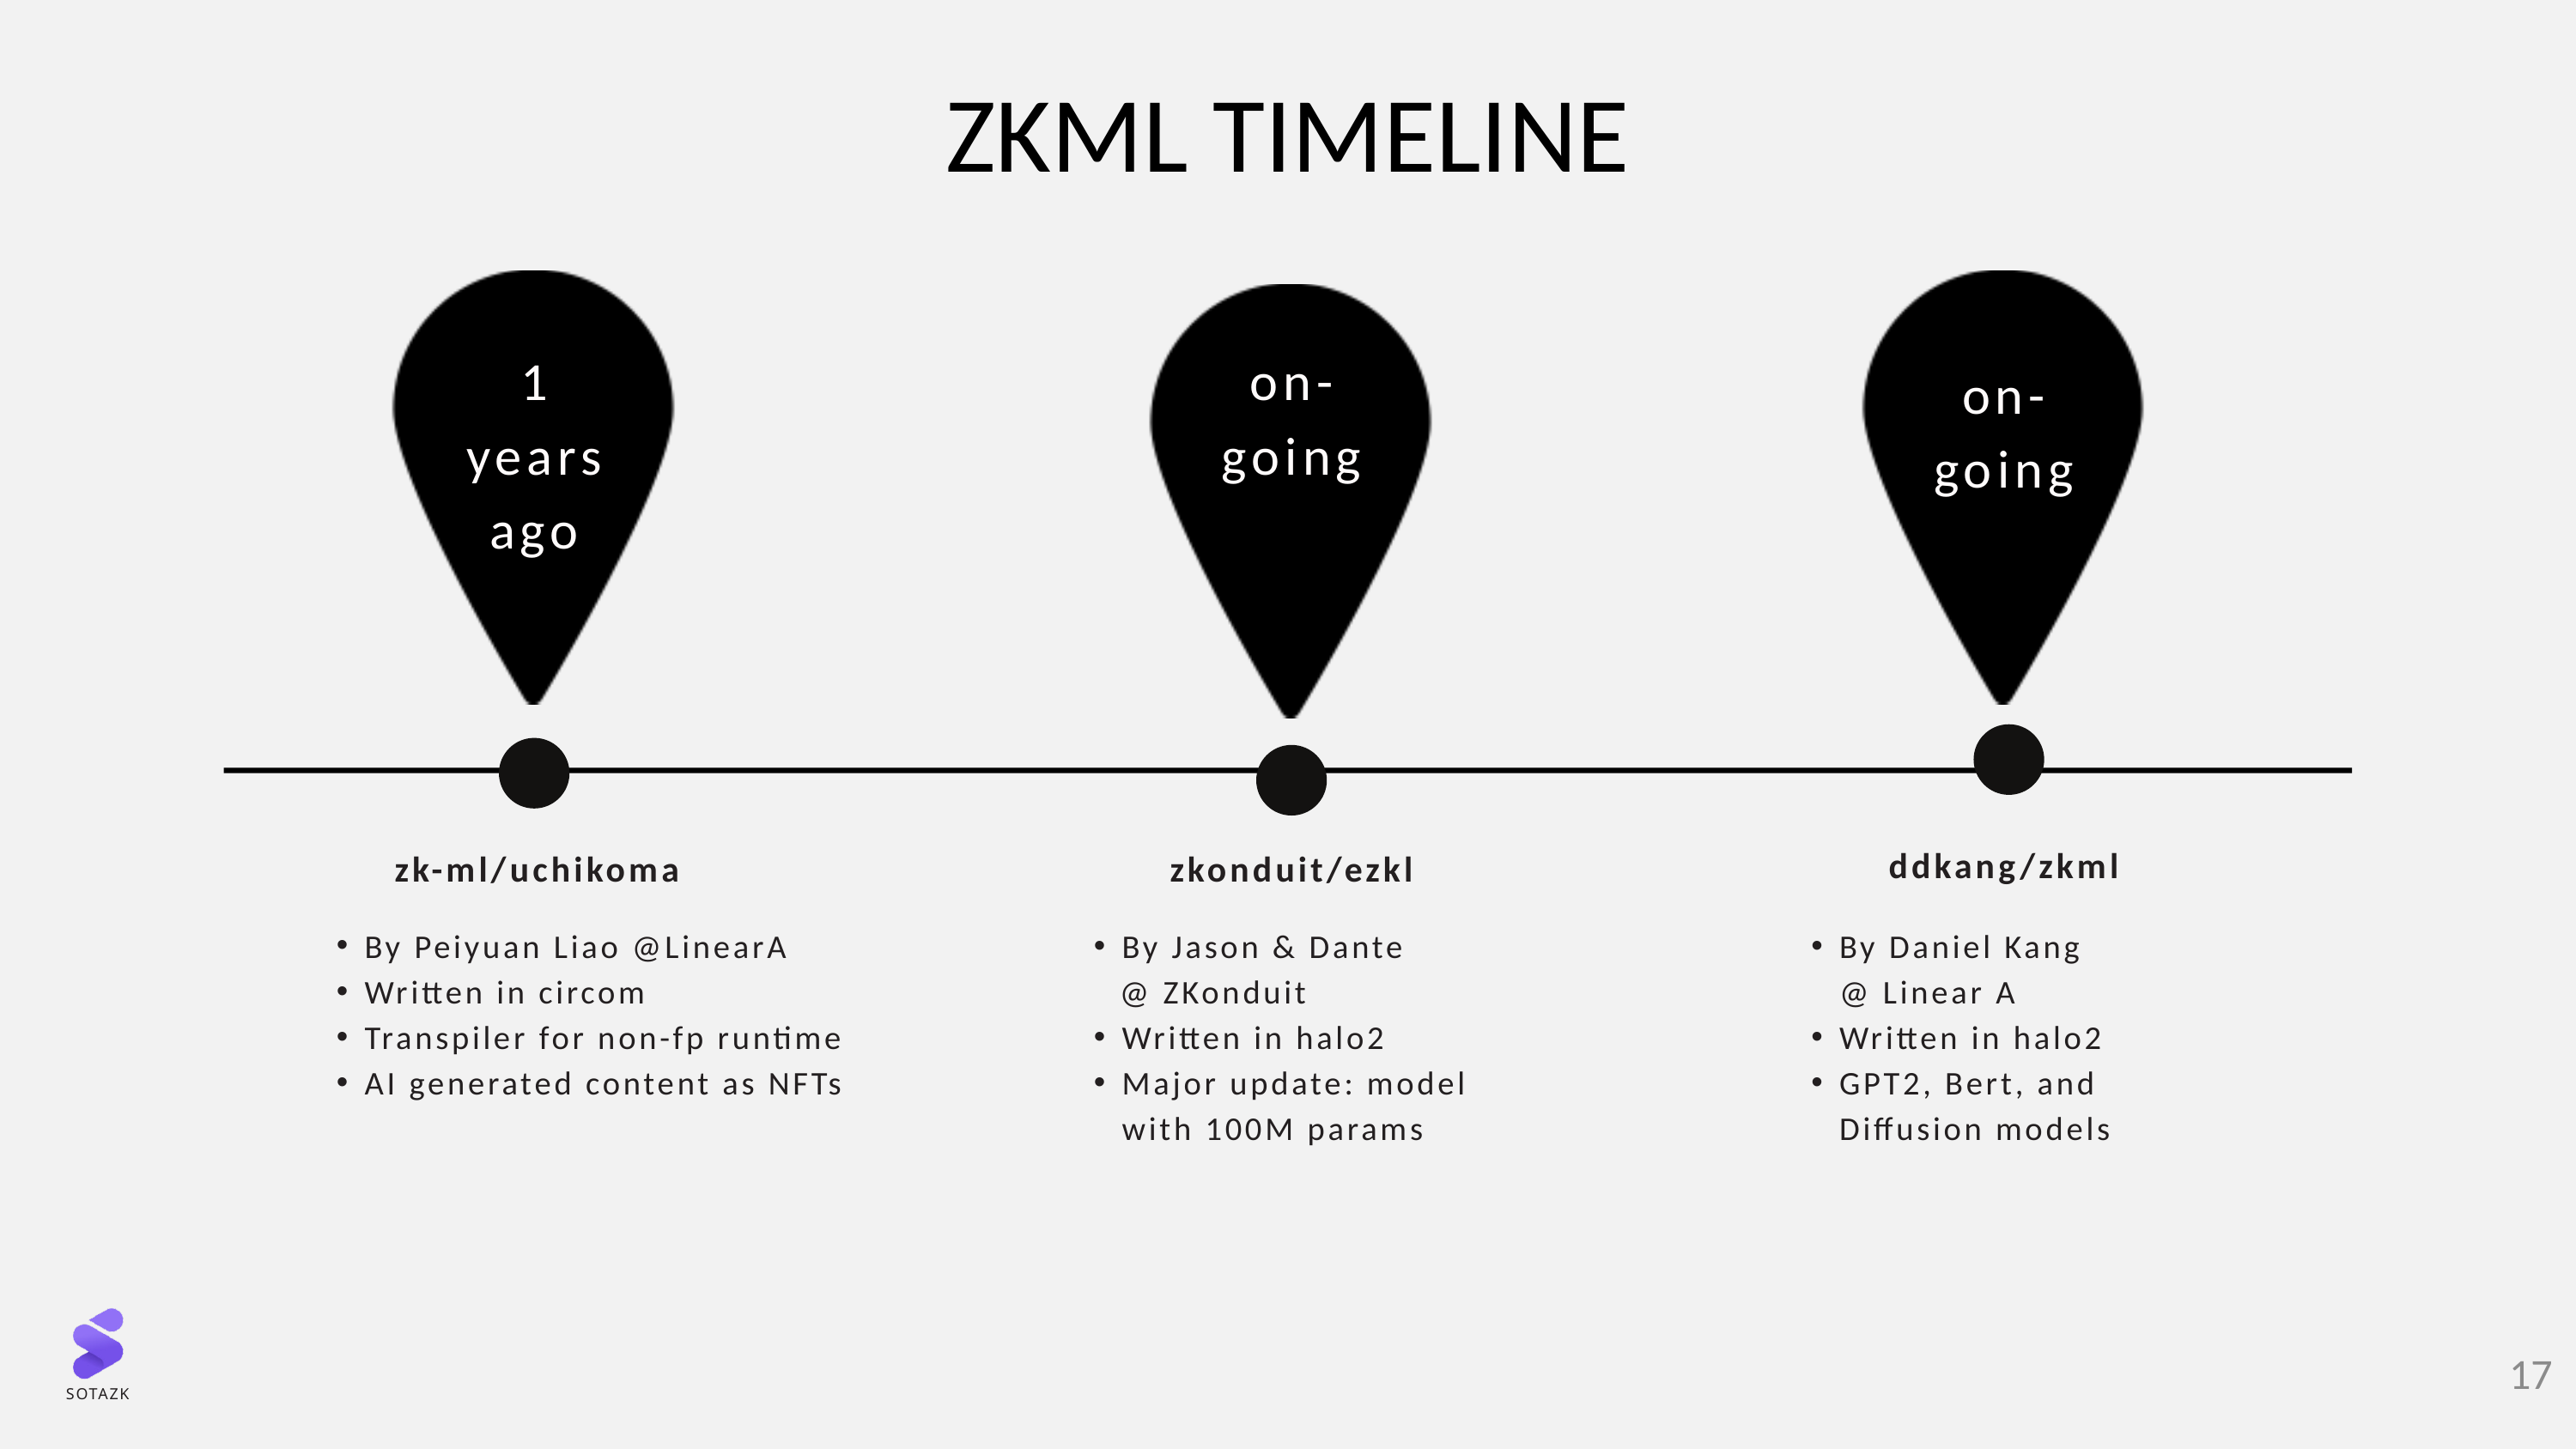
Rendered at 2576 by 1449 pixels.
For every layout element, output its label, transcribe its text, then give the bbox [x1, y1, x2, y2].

text_box [391, 270, 677, 337]
title ZKML TIMELINE [617, 48, 1959, 209]
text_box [1973, 724, 2044, 796]
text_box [498, 737, 570, 809]
text_box [1861, 500, 2147, 705]
slide_number 17 [2264, 1346, 2566, 1398]
text_box ddkang/zkml [1813, 836, 2195, 887]
text_box on- going [1861, 350, 2147, 500]
text_box [1148, 284, 1435, 337]
text_box By Daniel Kang @ Linear A Written in halo2 GPT2, Bert, and Diffusion models [1783, 919, 2235, 1148]
picture [58, 1303, 138, 1384]
text_box By Jason & Dante @ ZKonduit Written in halo2 Major update: model with 100M params [1066, 919, 1517, 1148]
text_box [1255, 744, 1327, 816]
text_box 1 years ago [391, 337, 677, 560]
text_box [1148, 486, 1435, 718]
text_box zk-ml/uchikoma [223, 840, 850, 890]
text_box [391, 560, 677, 705]
text_box zkonduit/ezkl [1100, 840, 1483, 890]
text_box [1861, 270, 2147, 350]
text_box on- going [1148, 337, 1435, 486]
text_box By Peiyuan Liao @LinearA Written in circom Transpiler for non-fp runtime AI generated content as NFTs [308, 919, 977, 1101]
